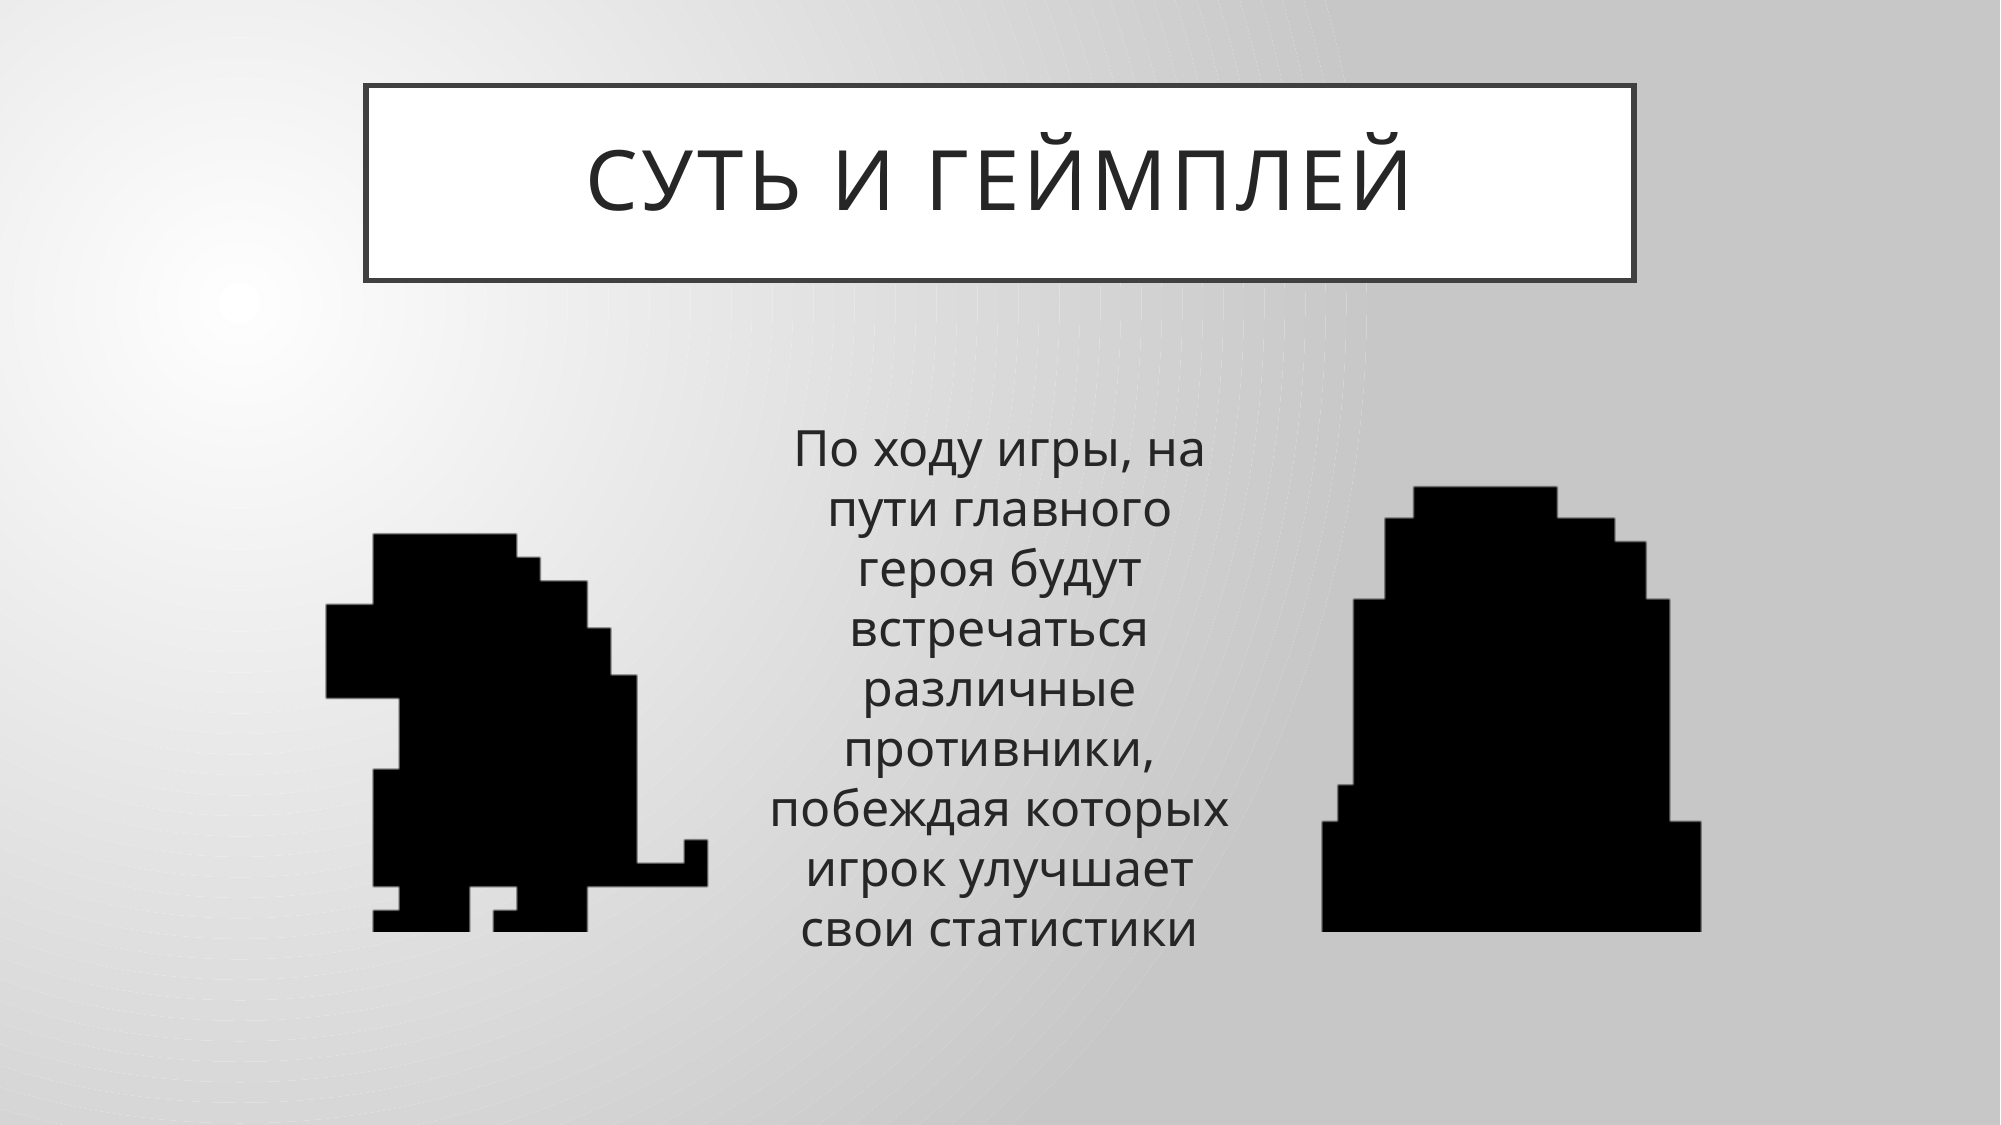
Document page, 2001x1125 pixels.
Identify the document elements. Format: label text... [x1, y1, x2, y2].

list По ходу игры, на пути главного героя будут встречаться различные противники, побеждая которых игрок улучшает свои статистики [753, 409, 1247, 777]
title Суть и геймплей [363, 83, 1637, 283]
picture [230, 409, 753, 932]
picture [1247, 409, 1770, 932]
